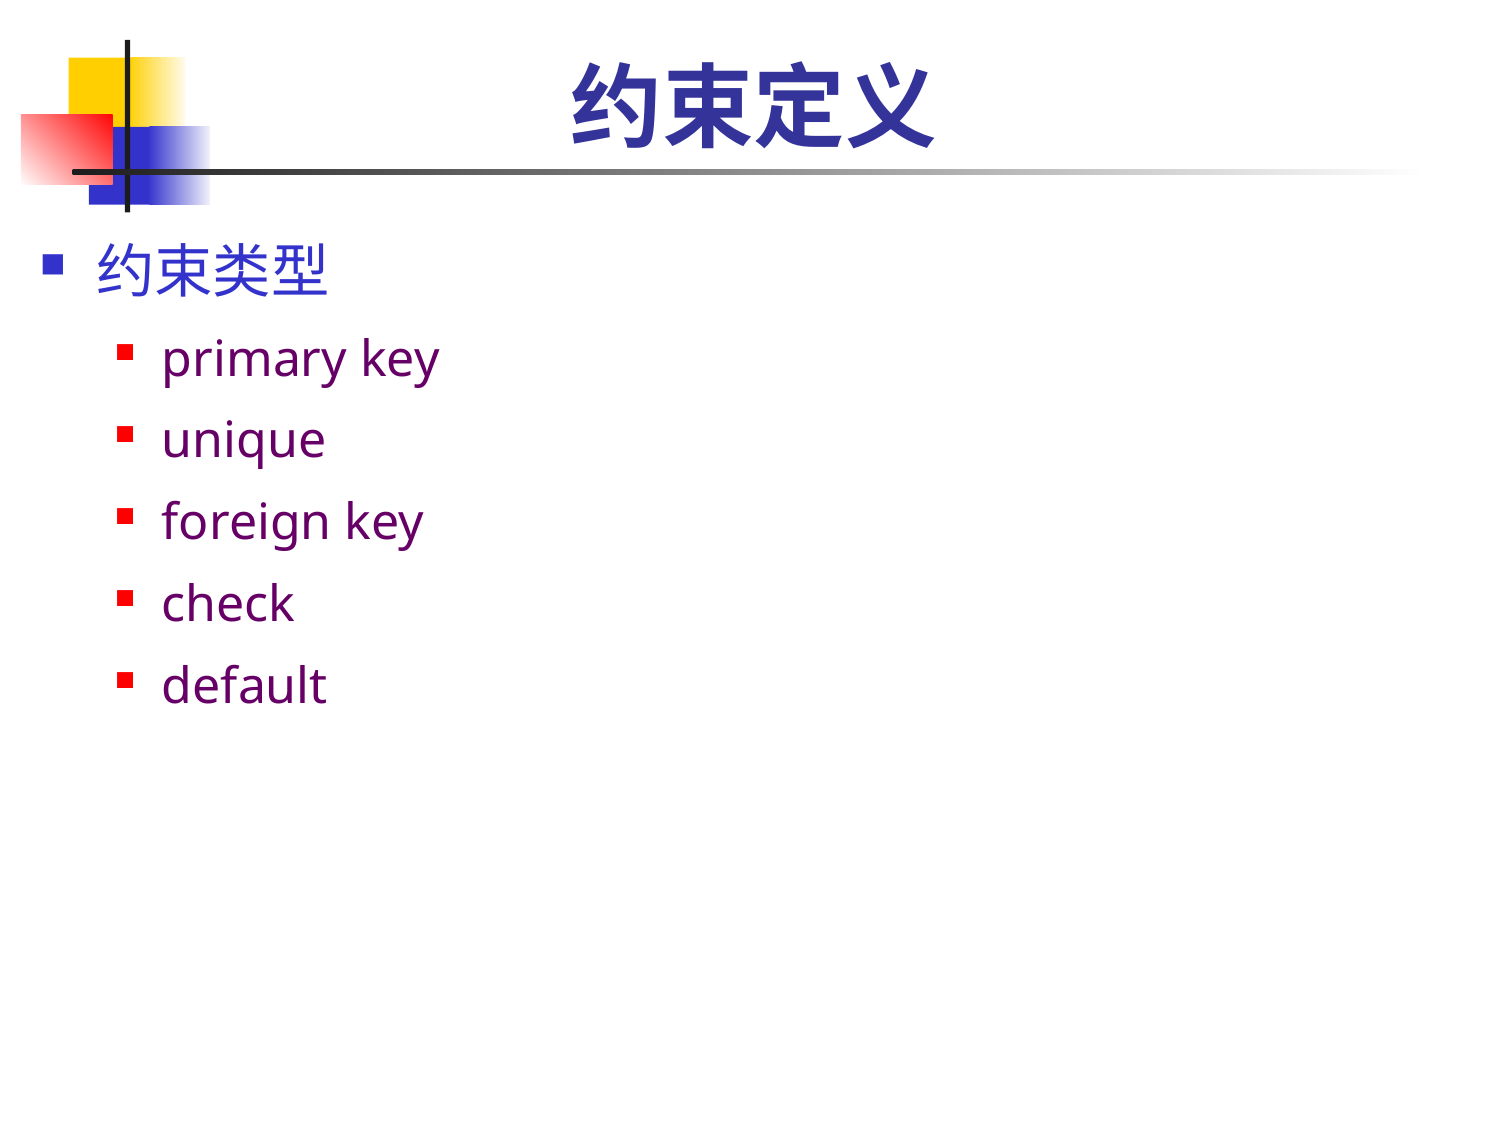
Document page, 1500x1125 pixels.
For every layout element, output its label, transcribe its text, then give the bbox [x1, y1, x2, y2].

list 约束类型 primary key unique foreign key check default [24, 212, 1470, 1101]
title 约束定义 [57, 27, 1451, 167]
